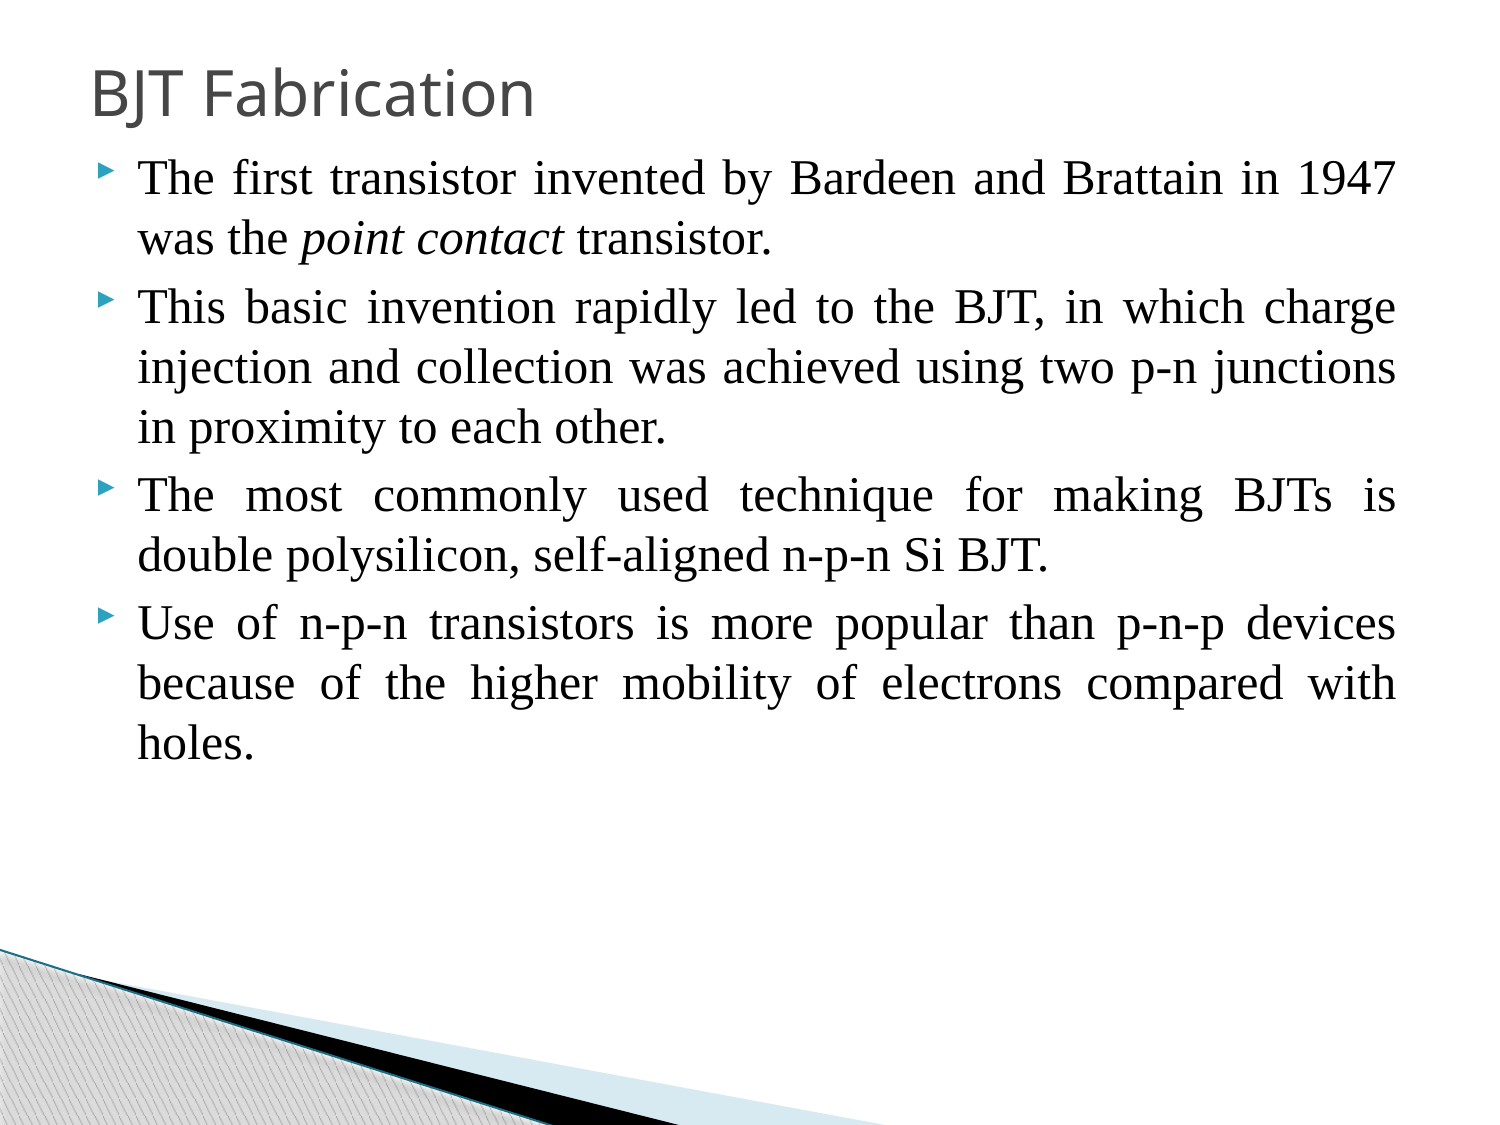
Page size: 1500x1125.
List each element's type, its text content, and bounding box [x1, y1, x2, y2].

list The first transistor invented by Bardeen and Brattain in 1947 was the point contact transistor. This basic invention rapidly led to the BJT, in which charge injection and collection was achieved using two p-n junctions in proximity to each other. The most commonly used technique for making BJTs is double polysilicon, self-aligned n-p-n Si BJT. Use of n-p-n transistors is more popular than p-n-p devices because of the higher mobility of electrons compared with holes. [62, 137, 1413, 880]
title BJT Fabrication [75, 45, 1425, 138]
